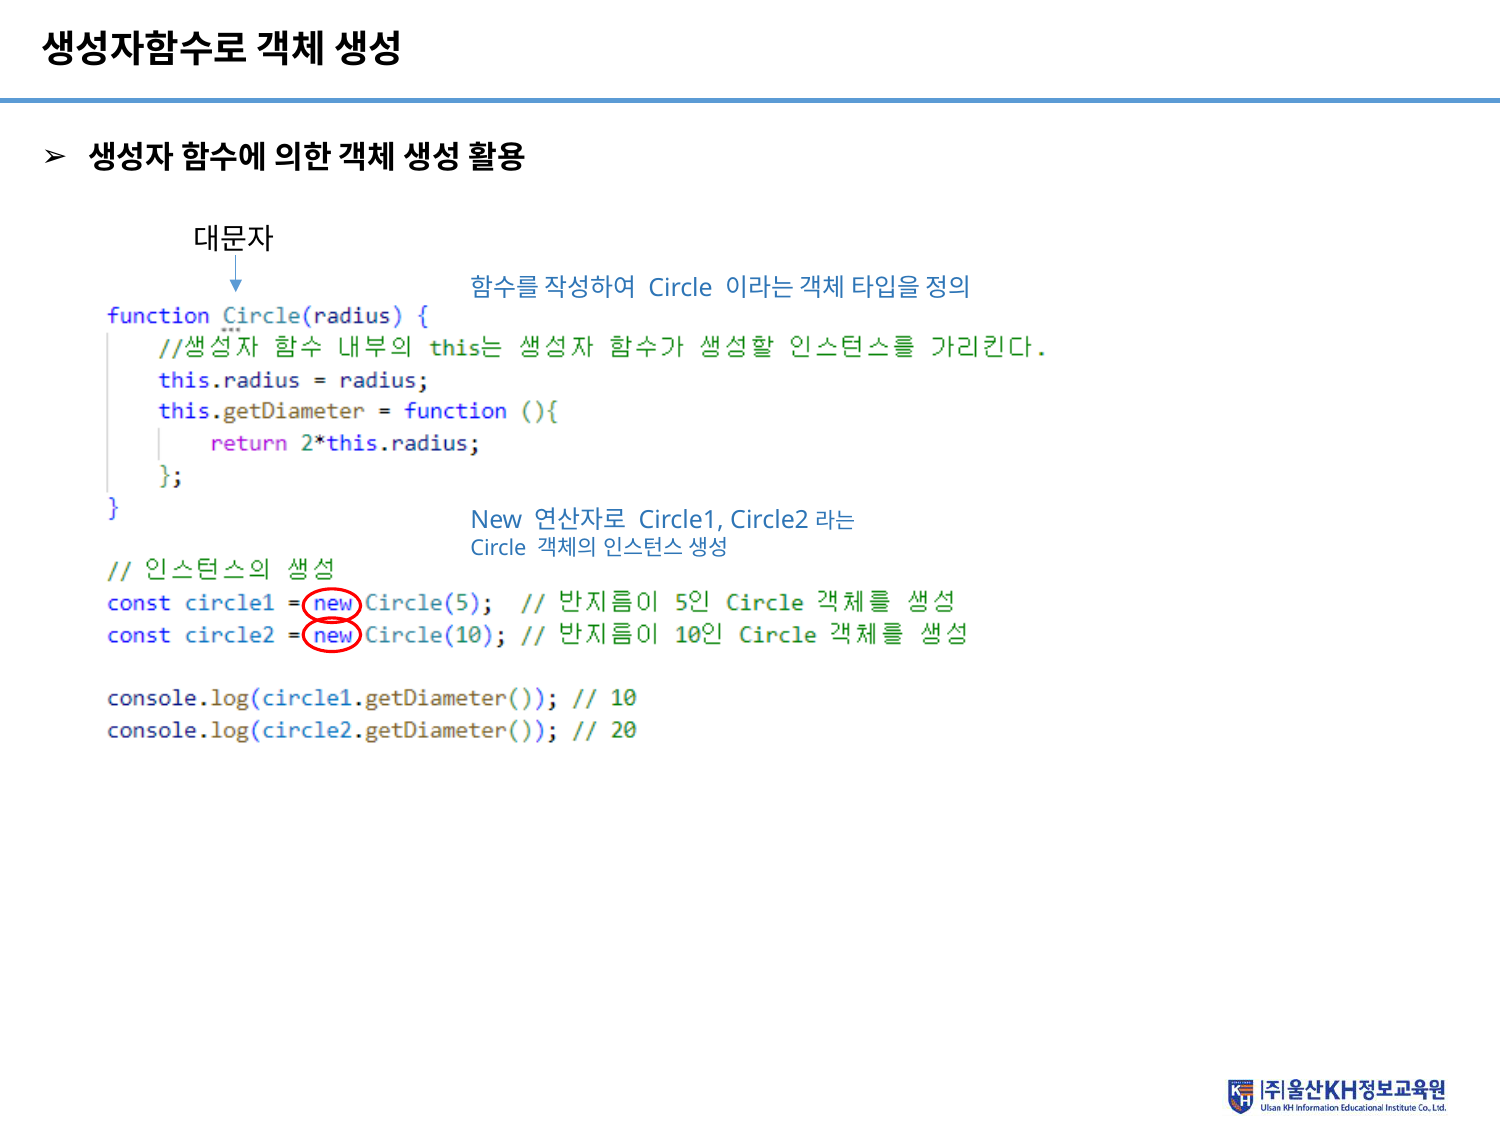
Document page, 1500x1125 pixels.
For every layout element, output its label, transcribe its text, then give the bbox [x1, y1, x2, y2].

list 생성자 함수에 의한 객체 생성 활용 [40, 117, 1460, 1060]
text_box 함수를 작성하여 Circle 이라는 객체 타입을 정의 [462, 263, 1037, 296]
text_box [229, 264, 242, 293]
title 생성자함수로 객체 생성 [40, 0, 1024, 103]
picture [88, 296, 1063, 755]
text_box 대문자 [185, 213, 304, 264]
picture [1222, 1074, 1448, 1116]
